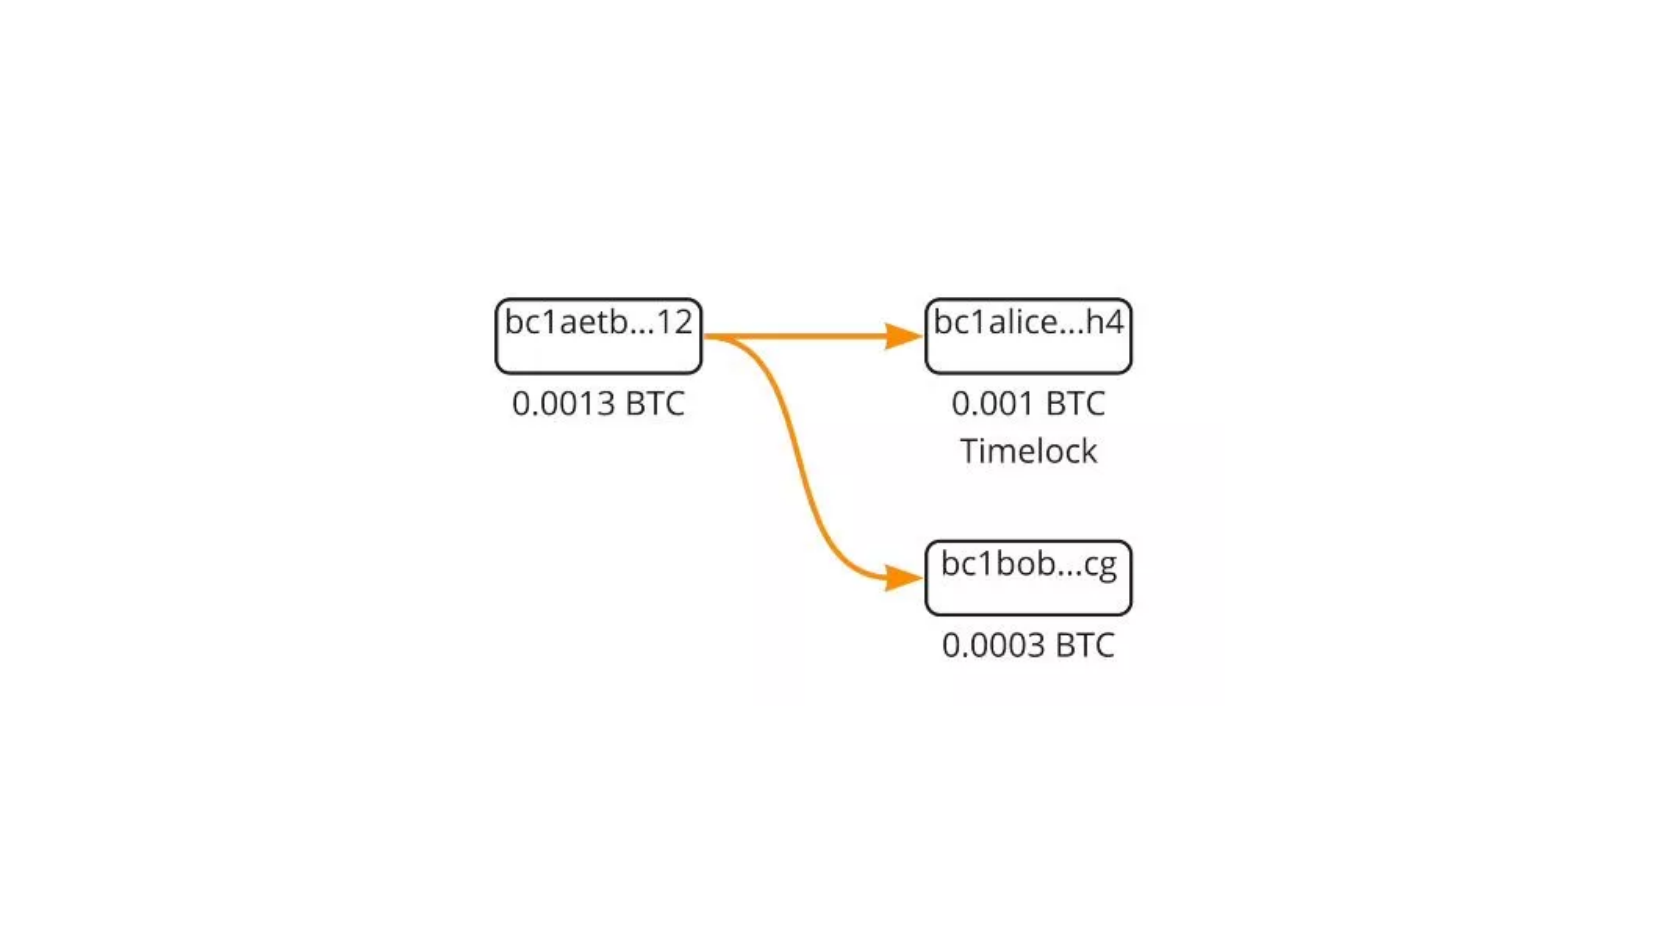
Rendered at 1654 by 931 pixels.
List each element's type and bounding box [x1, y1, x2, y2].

picture [429, 224, 1225, 706]
